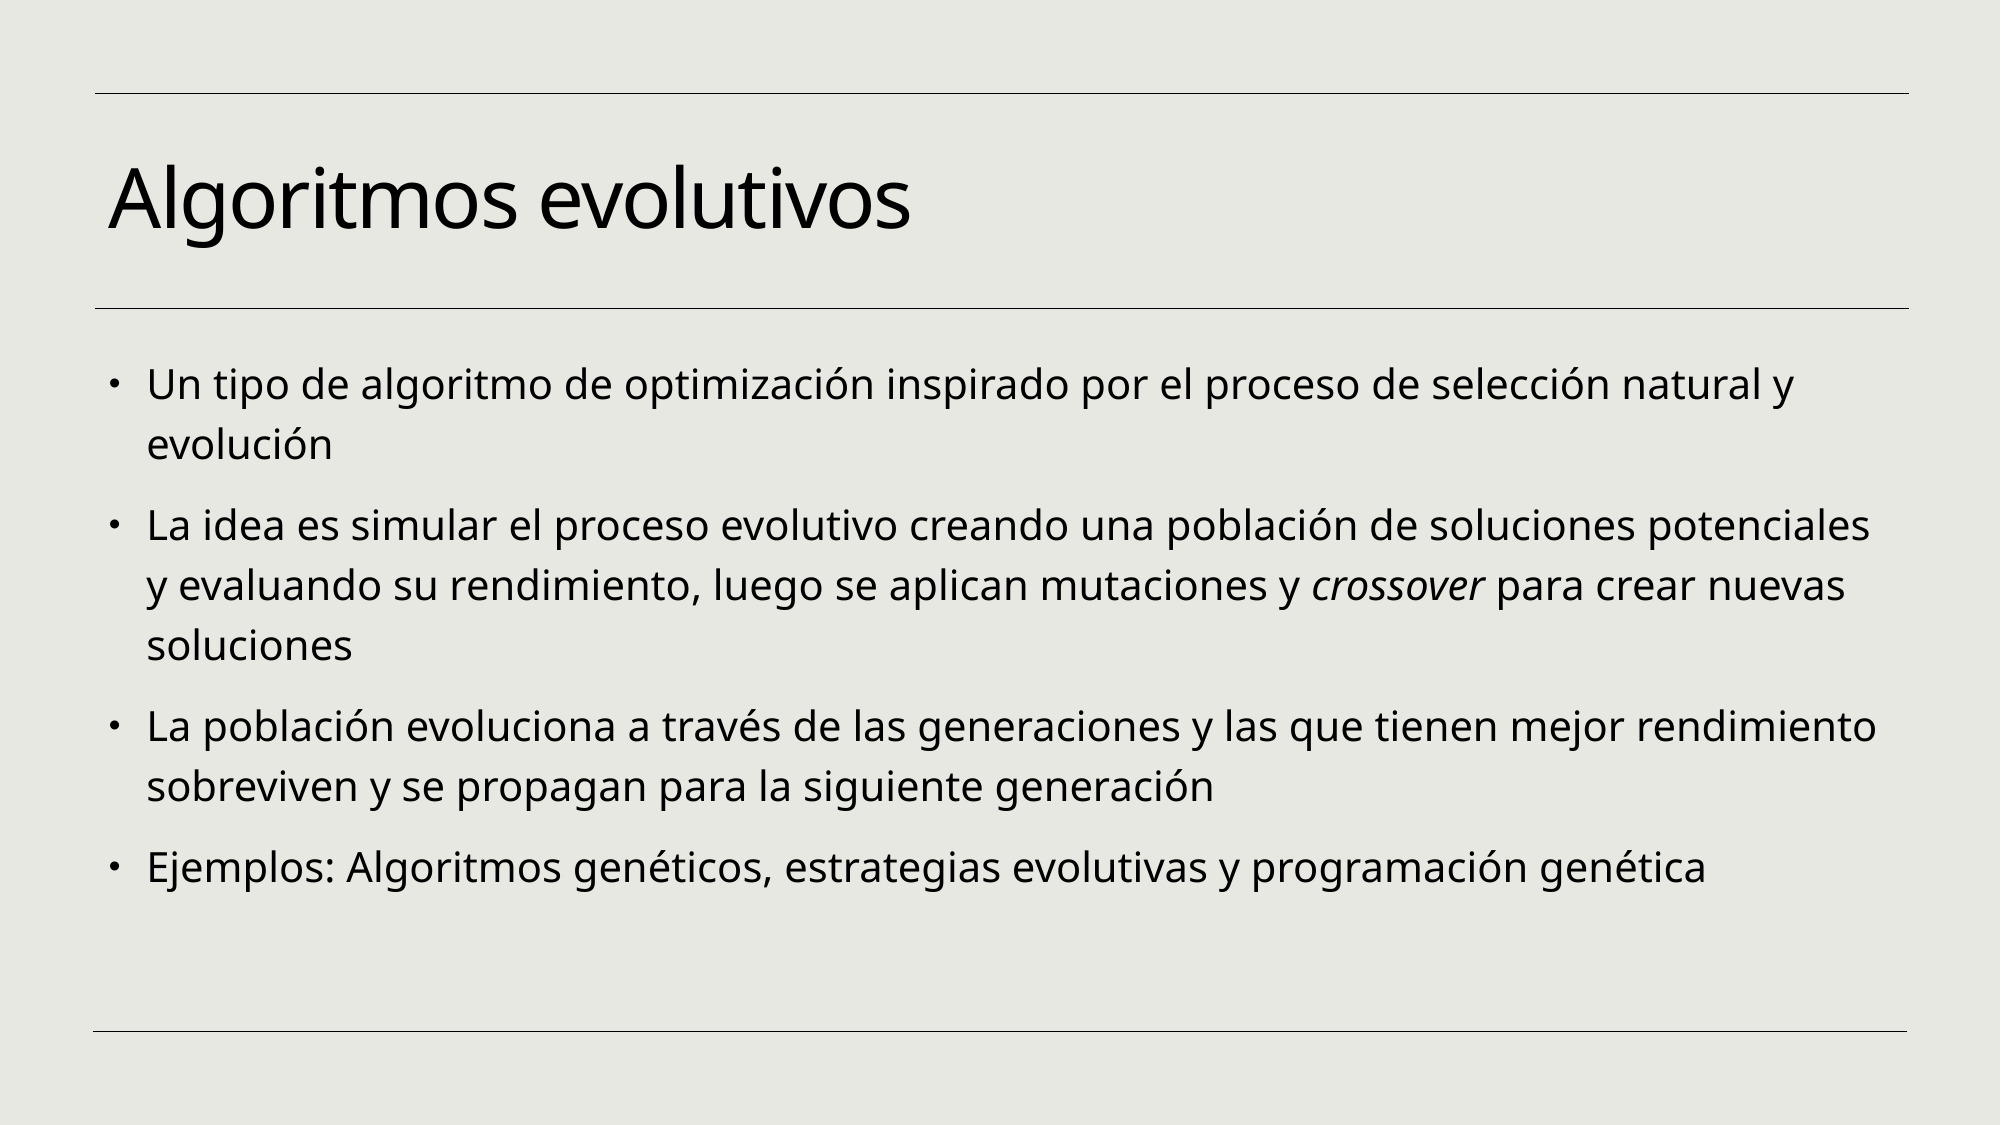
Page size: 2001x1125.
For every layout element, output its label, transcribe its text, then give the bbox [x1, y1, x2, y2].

list Un tipo de algoritmo de optimización inspirado por el proceso de selección natural y evolución La idea es simular el proceso evolutivo creando una población de soluciones potenciales y evaluando su rendimiento, luego se aplican mutaciones y crossover para crear nuevas soluciones La población evoluciona a través de las generaciones y las que tienen mejor rendimiento sobreviven y se propagan para la siguiente generación Ejemplos: Algoritmos genéticos, estrategias evolutivas y programación genética [93, 340, 1908, 983]
title Algoritmos evolutivos [93, 113, 1907, 291]
